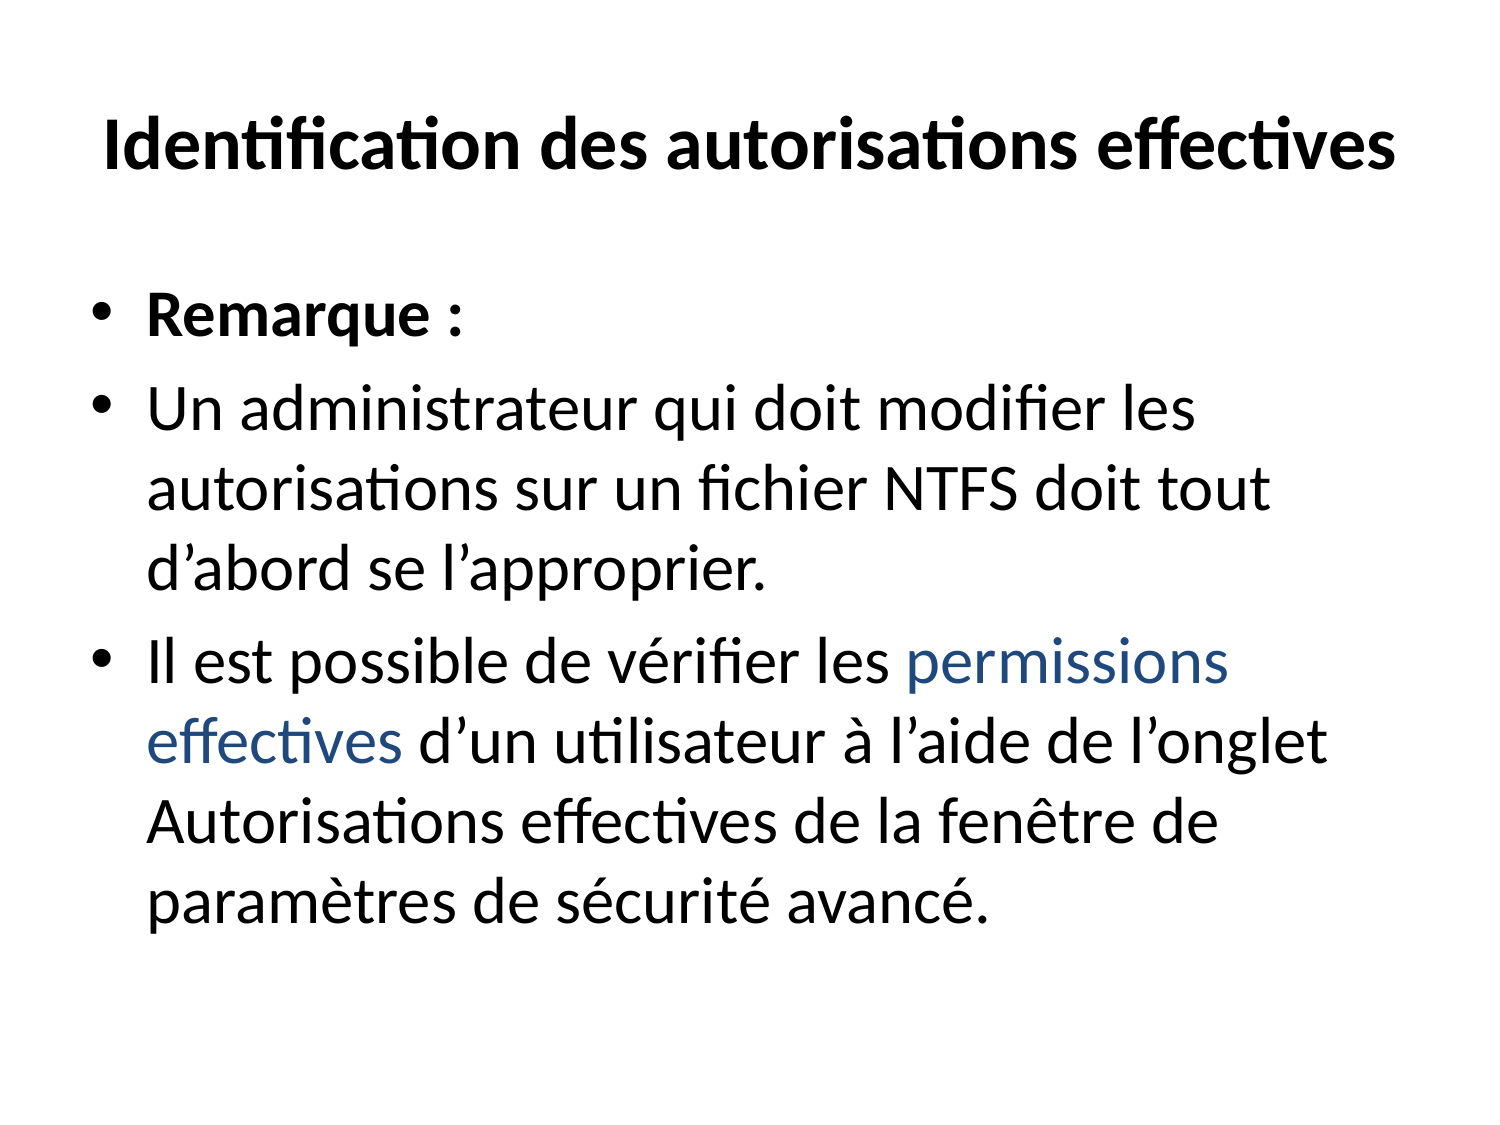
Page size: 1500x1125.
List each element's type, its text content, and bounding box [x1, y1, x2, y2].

list Remarque : Un administrateur qui doit modifier les autorisations sur un fichier NTFS doit tout d’abord se l’approprier. Il est possible de vérifier les permissions effectives d’un utilisateur à l’aide de l’onglet Autorisations effectives de la fenêtre de paramètres de sécurité avancé. [75, 262, 1425, 1005]
title Identification des autorisations effectives [75, 45, 1425, 233]
